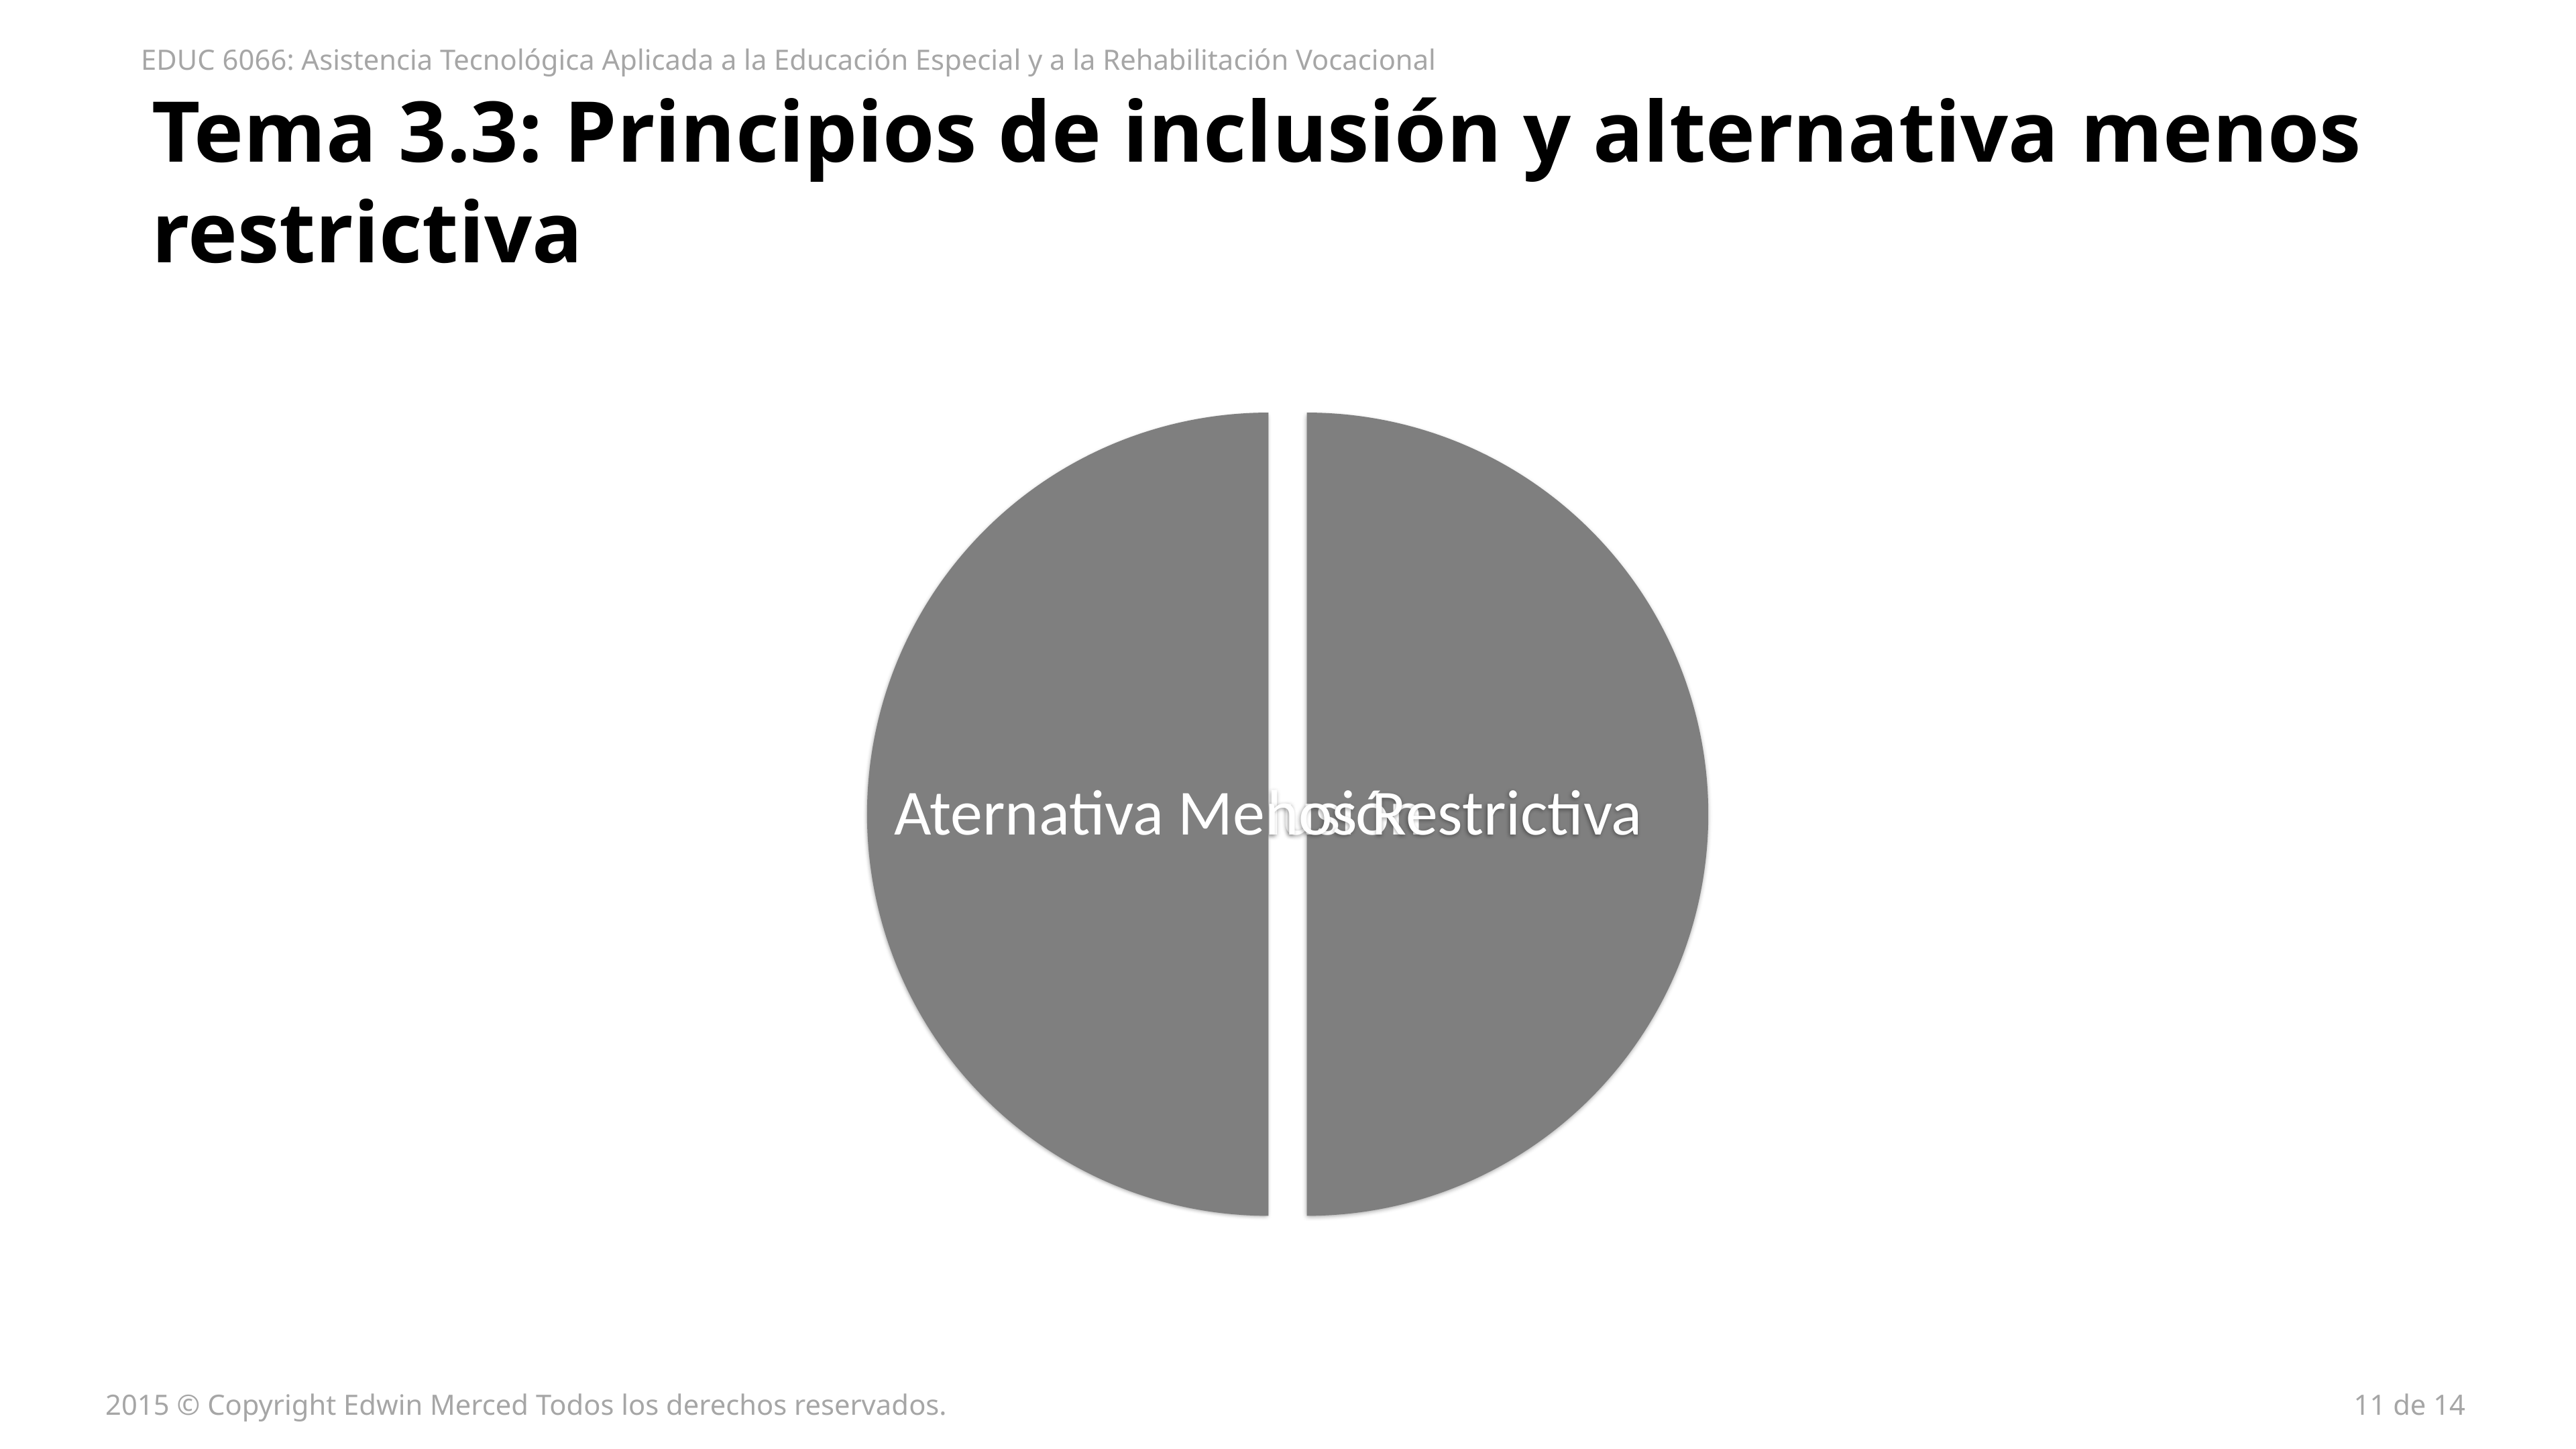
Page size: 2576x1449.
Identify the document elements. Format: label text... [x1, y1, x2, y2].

text_box EDUC 6066: Asistencia Tecnológica Aplicada a la Educación Especial y a la Rehabilitación Vocacional [131, 37, 1454, 81]
title Tema 3.3: Principios de inclusión y alternativa menos restrictiva [128, 58, 2447, 300]
text_box 11 de 14 [2343, 1382, 2476, 1426]
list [128, 337, 2447, 1295]
text_box 2015 © Copyright Edwin Merced Todos los derechos reservados. [95, 1382, 957, 1426]
